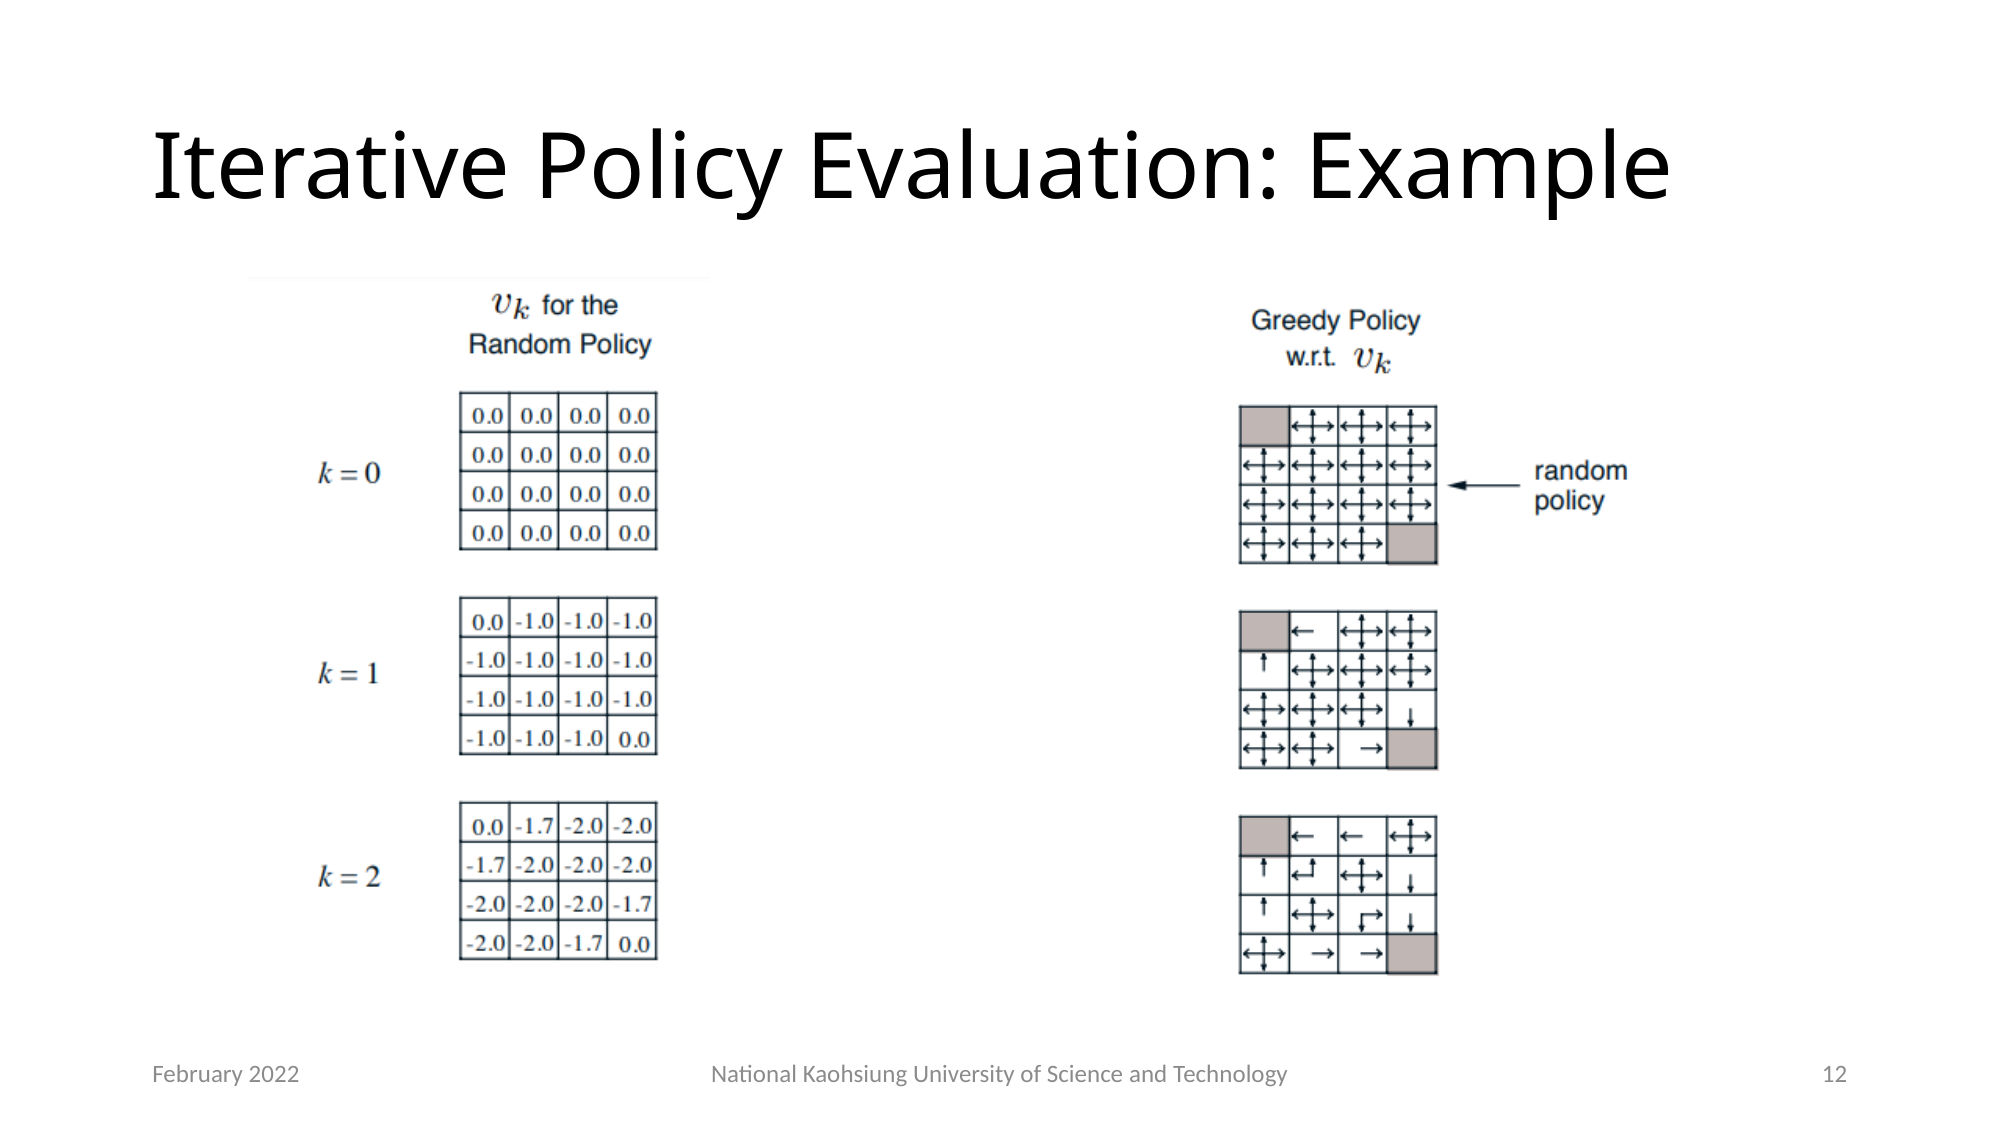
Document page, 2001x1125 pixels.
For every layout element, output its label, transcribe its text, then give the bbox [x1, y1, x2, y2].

title Iterative Policy Evaluation: Example [137, 59, 1863, 278]
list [248, 277, 710, 987]
slide_number 12 [1412, 1042, 1863, 1103]
footer National Kaohsiung University of Science and Technology [662, 1042, 1338, 1103]
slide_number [137, 1042, 588, 1103]
picture [1231, 300, 1638, 987]
